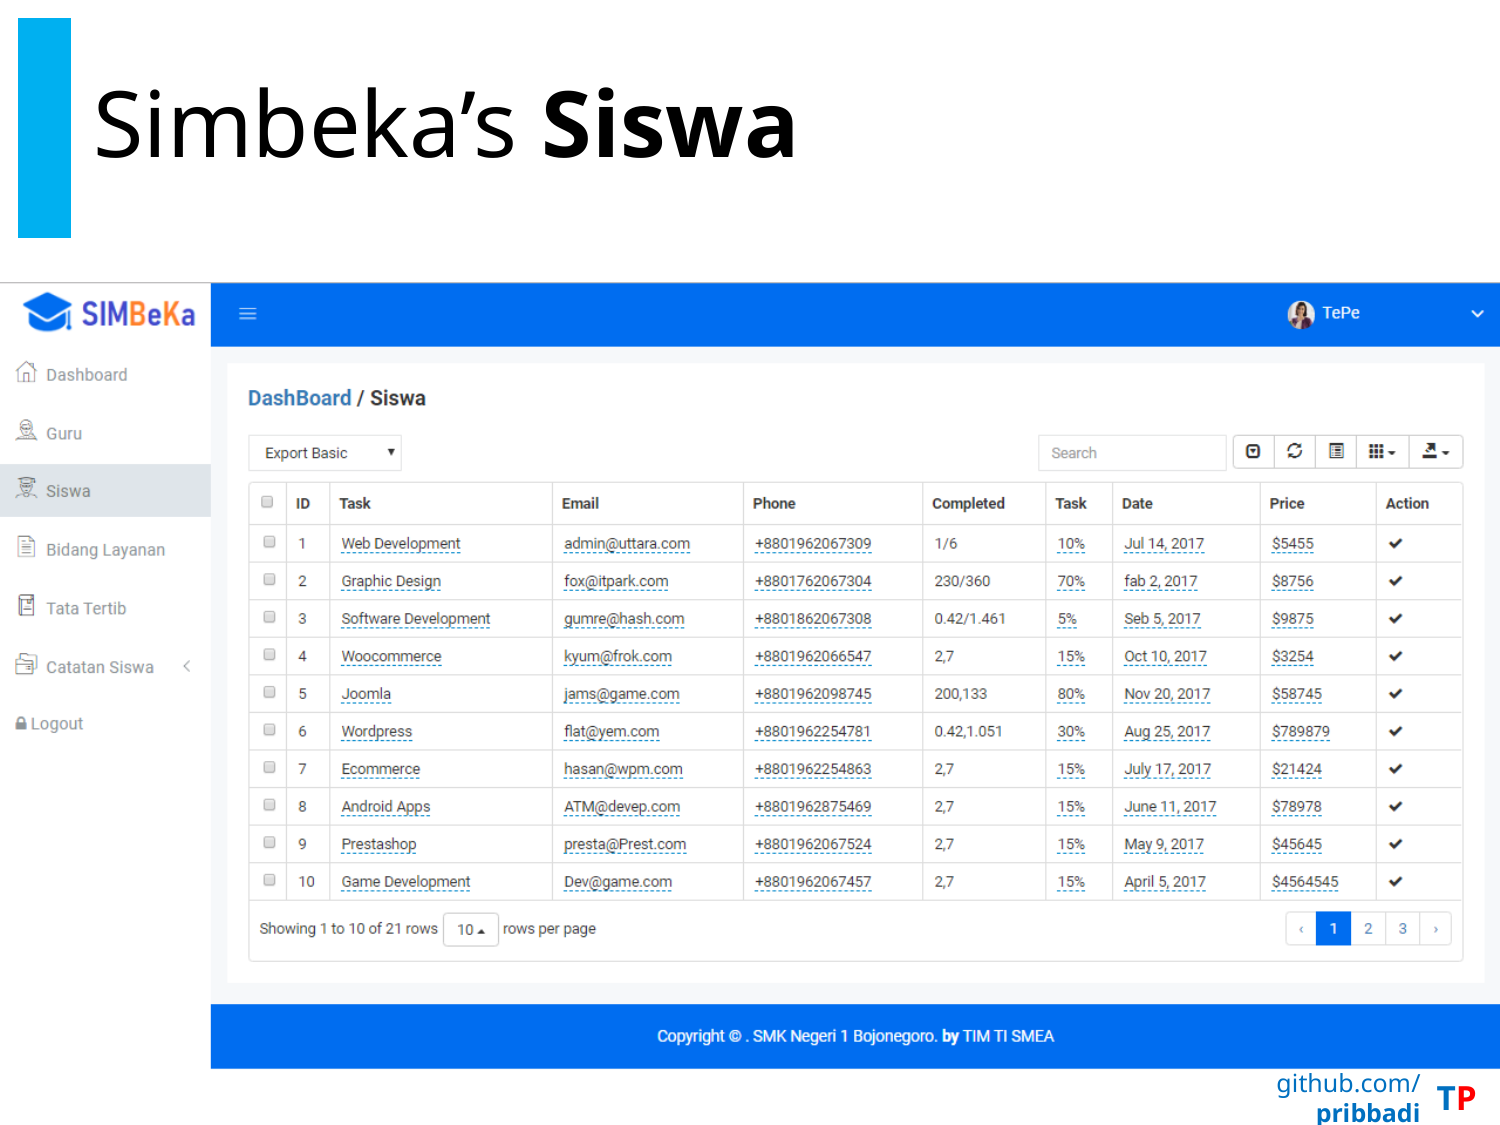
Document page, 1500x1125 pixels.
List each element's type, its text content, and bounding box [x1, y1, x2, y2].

title Simbeka’s Siswa [78, 19, 1443, 237]
picture [0, 281, 1500, 1070]
